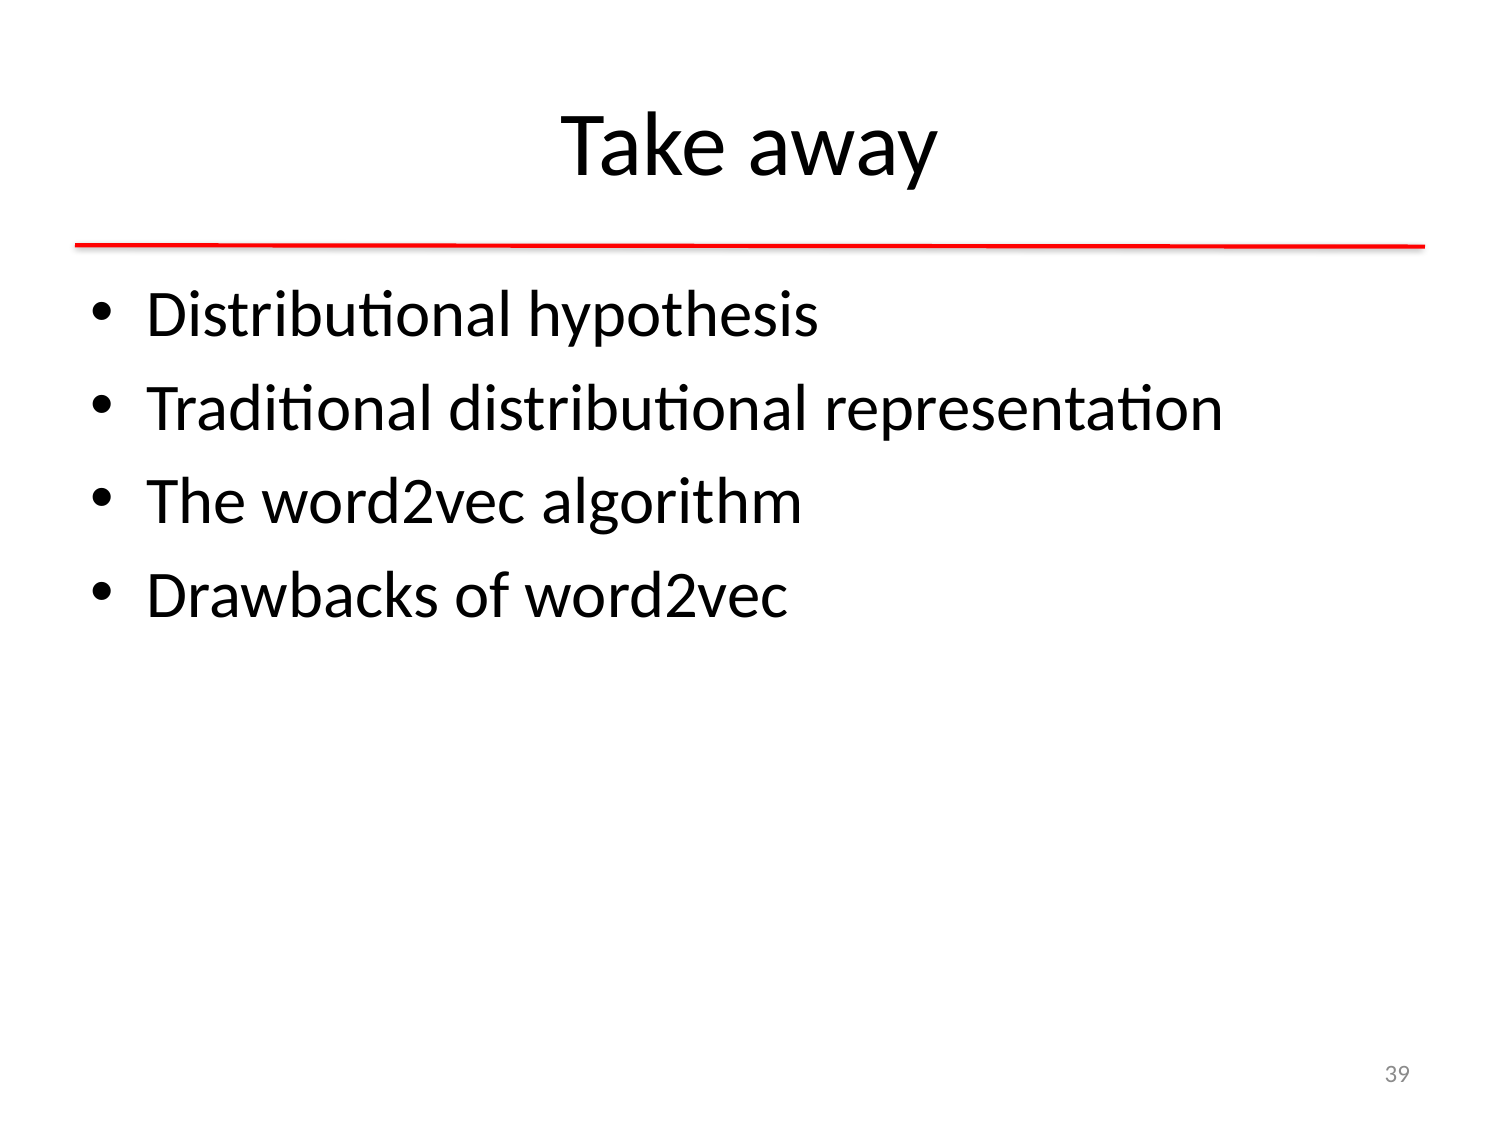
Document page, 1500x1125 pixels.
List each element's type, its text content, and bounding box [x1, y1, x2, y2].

title Take away [75, 45, 1425, 233]
list Distributional hypothesis Traditional distributional representation The word2vec algorithm Drawbacks of word2vec [75, 262, 1425, 1005]
slide_number 39 [1074, 1042, 1425, 1103]
